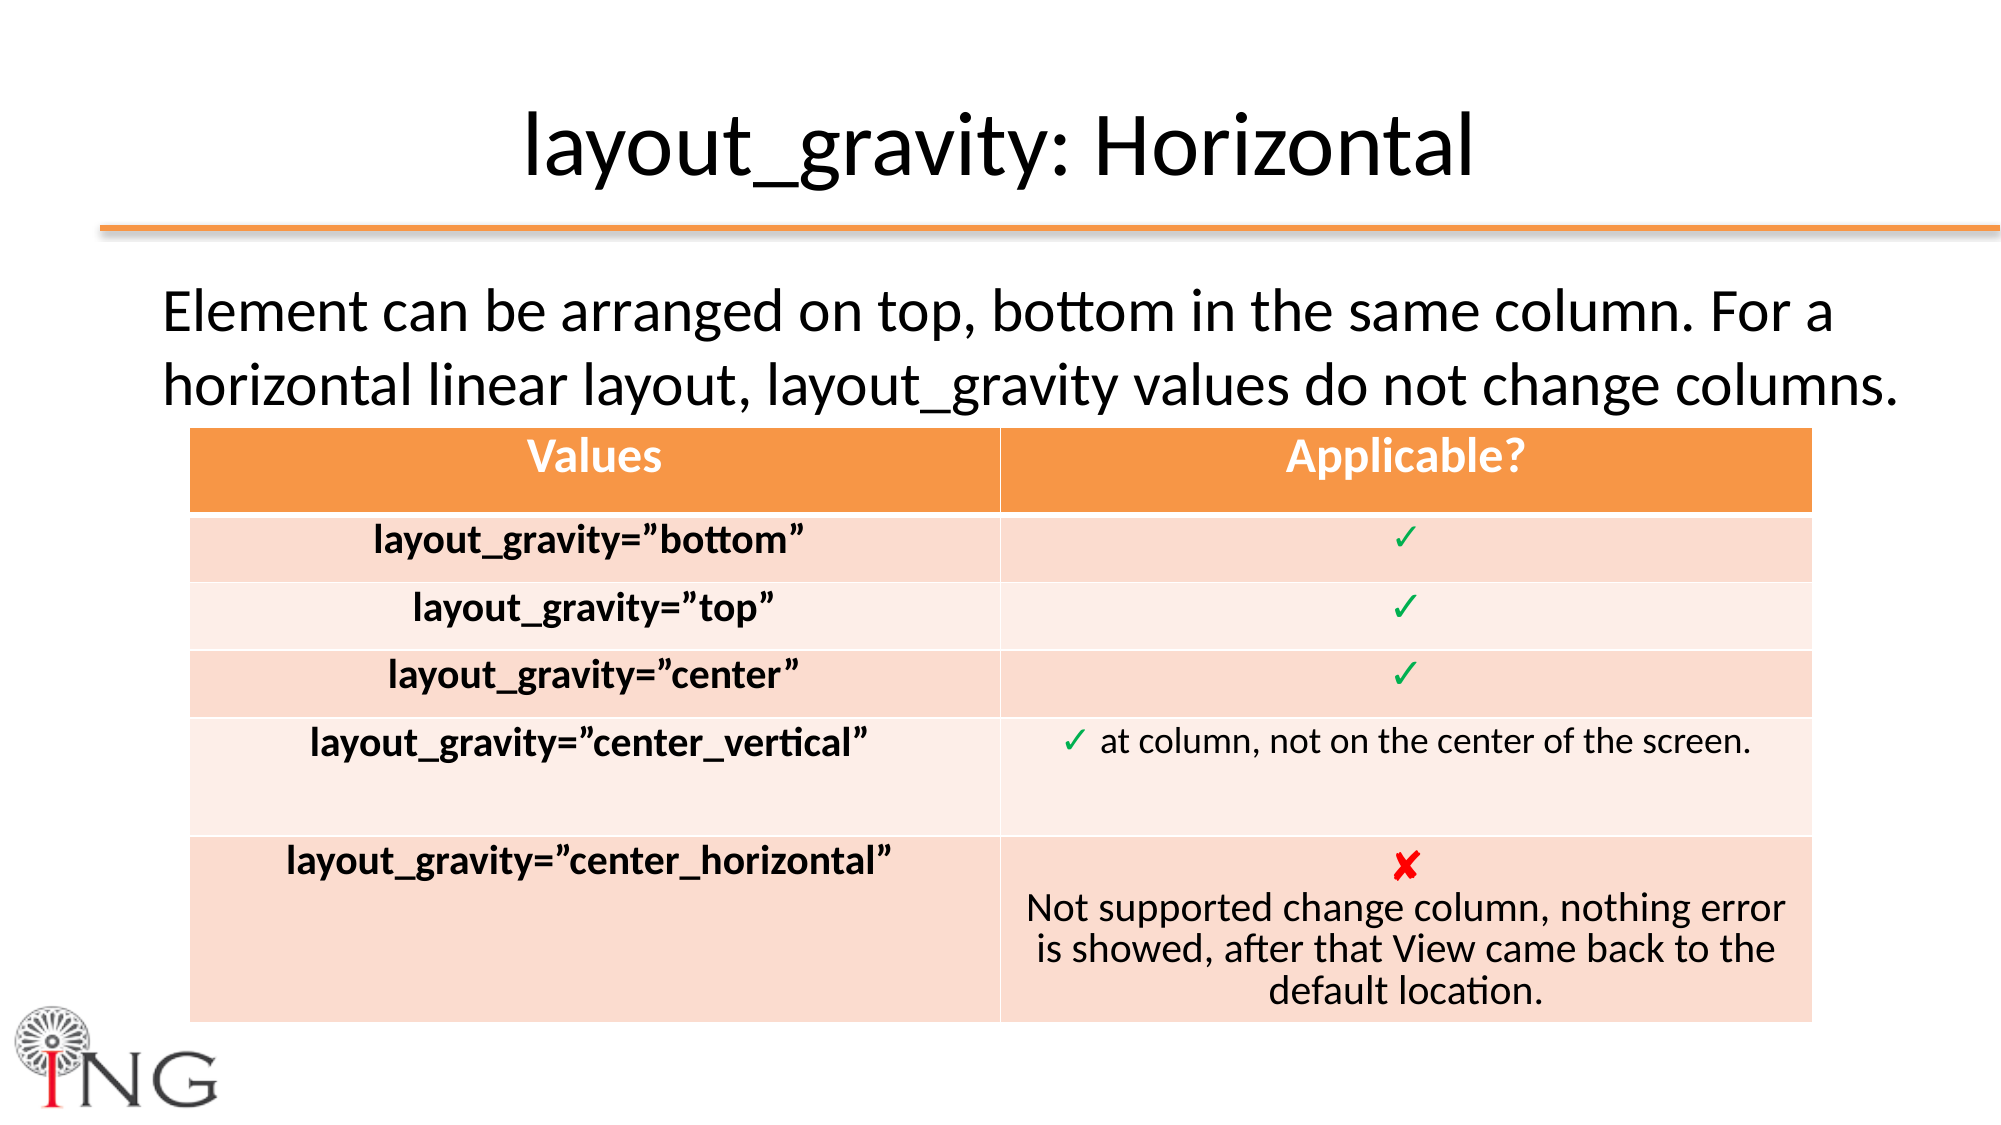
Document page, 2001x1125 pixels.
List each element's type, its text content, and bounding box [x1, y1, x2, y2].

picture [0, 987, 244, 1125]
table_cell layout_gravity=”top” [190, 583, 1000, 649]
table_cell layout_gravity=”center” [190, 651, 1000, 717]
table_cell ✓ [1001, 651, 1812, 717]
table_cell ✓ [1001, 518, 1812, 582]
table_cell ✘ Not supported change column, nothing error is showed, after that View came back to the default location. [1001, 837, 1812, 1022]
title layout_gravity: Horizontal [99, 45, 1900, 233]
table_header Values [190, 428, 1000, 512]
table_cell ✓ at column, not on the center of the screen. [1001, 719, 1812, 835]
table_header Applicable? [1001, 428, 1812, 512]
list Element can be arranged on top, bottom in the same column. For a horizontal linear layout, layout_gravity values do not change columns. [147, 262, 1948, 428]
table_cell layout_gravity=”center_vertical” [190, 719, 1000, 835]
table_cell layout_gravity=”bottom” [190, 518, 1000, 582]
table_cell ✓ [1001, 583, 1812, 649]
table_cell layout_gravity=”center_horizontal” [190, 837, 1000, 1022]
